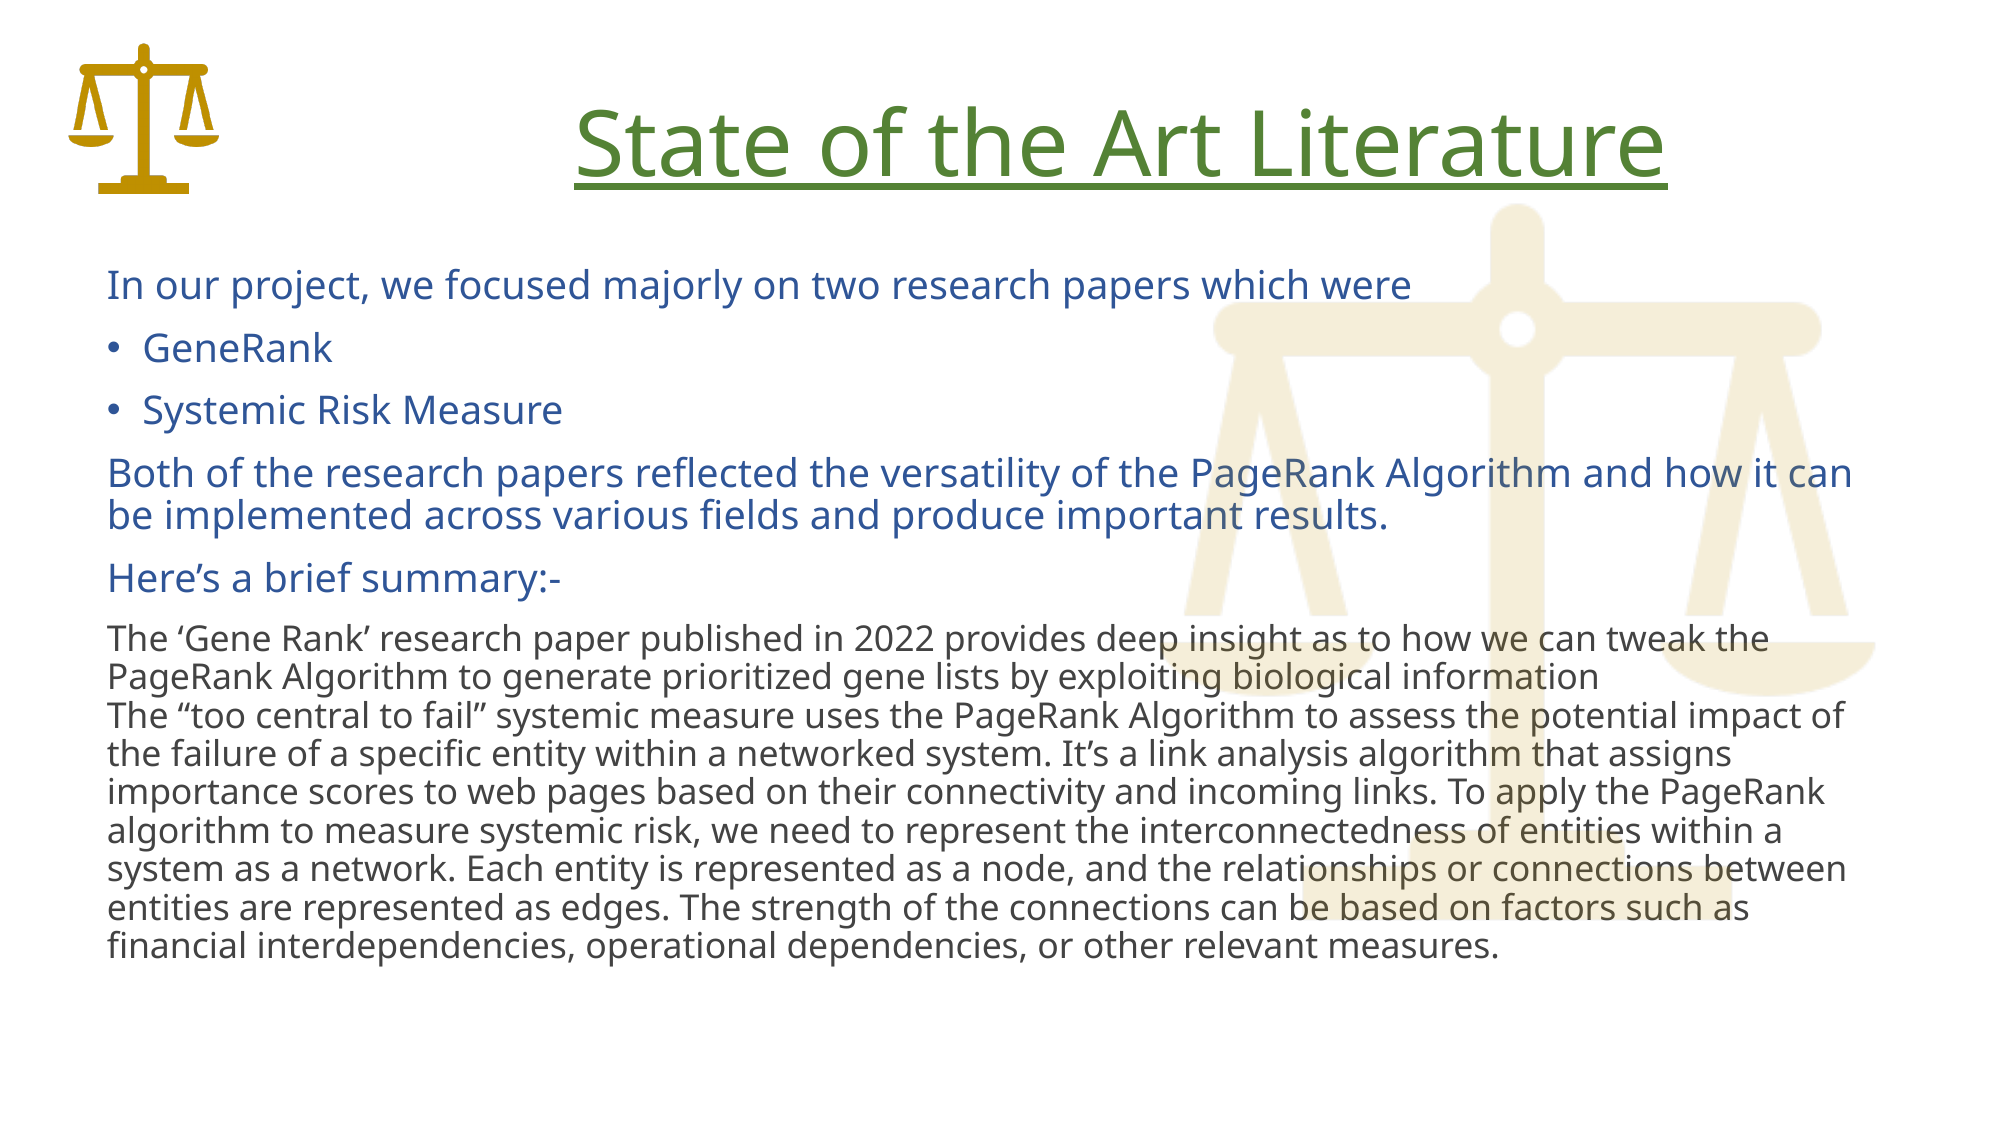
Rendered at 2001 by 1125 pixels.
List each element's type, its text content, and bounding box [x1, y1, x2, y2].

picture [1089, 133, 1947, 992]
title State of the Art Literature [326, 84, 1917, 209]
list In our project, we focused majorly on two research papers which were GeneRank Systemic Risk Measure Both of the research papers reflected the versatility of the PageRank Algorithm and how it can be implemented across various fields and produce important results. Here’s a brief summary:- The ‘Gene Rank’ research paper published in 2022 provides deep insight as to how we can tweak the PageRank Algorithm to generate prioritized gene lists by exploiting biological information The “too central to fail” systemic measure uses the PageRank Algorithm to assess the potential impact of the failure of a specific entity within a networked system. It’s a link analysis algorithm that assigns importance scores to web pages based on their connectivity and incoming links. To apply the PageRank algorithm to measure systemic risk, we need to represent the interconnectedness of entities within a system as a network. Each entity is represented as a node, and the relationships or connections between entities are represented as edges. The strength of the connections can be based on factors such as financial interdependencies, operational dependencies, or other relevant measures. [91, 257, 1881, 1030]
picture [53, 28, 234, 209]
